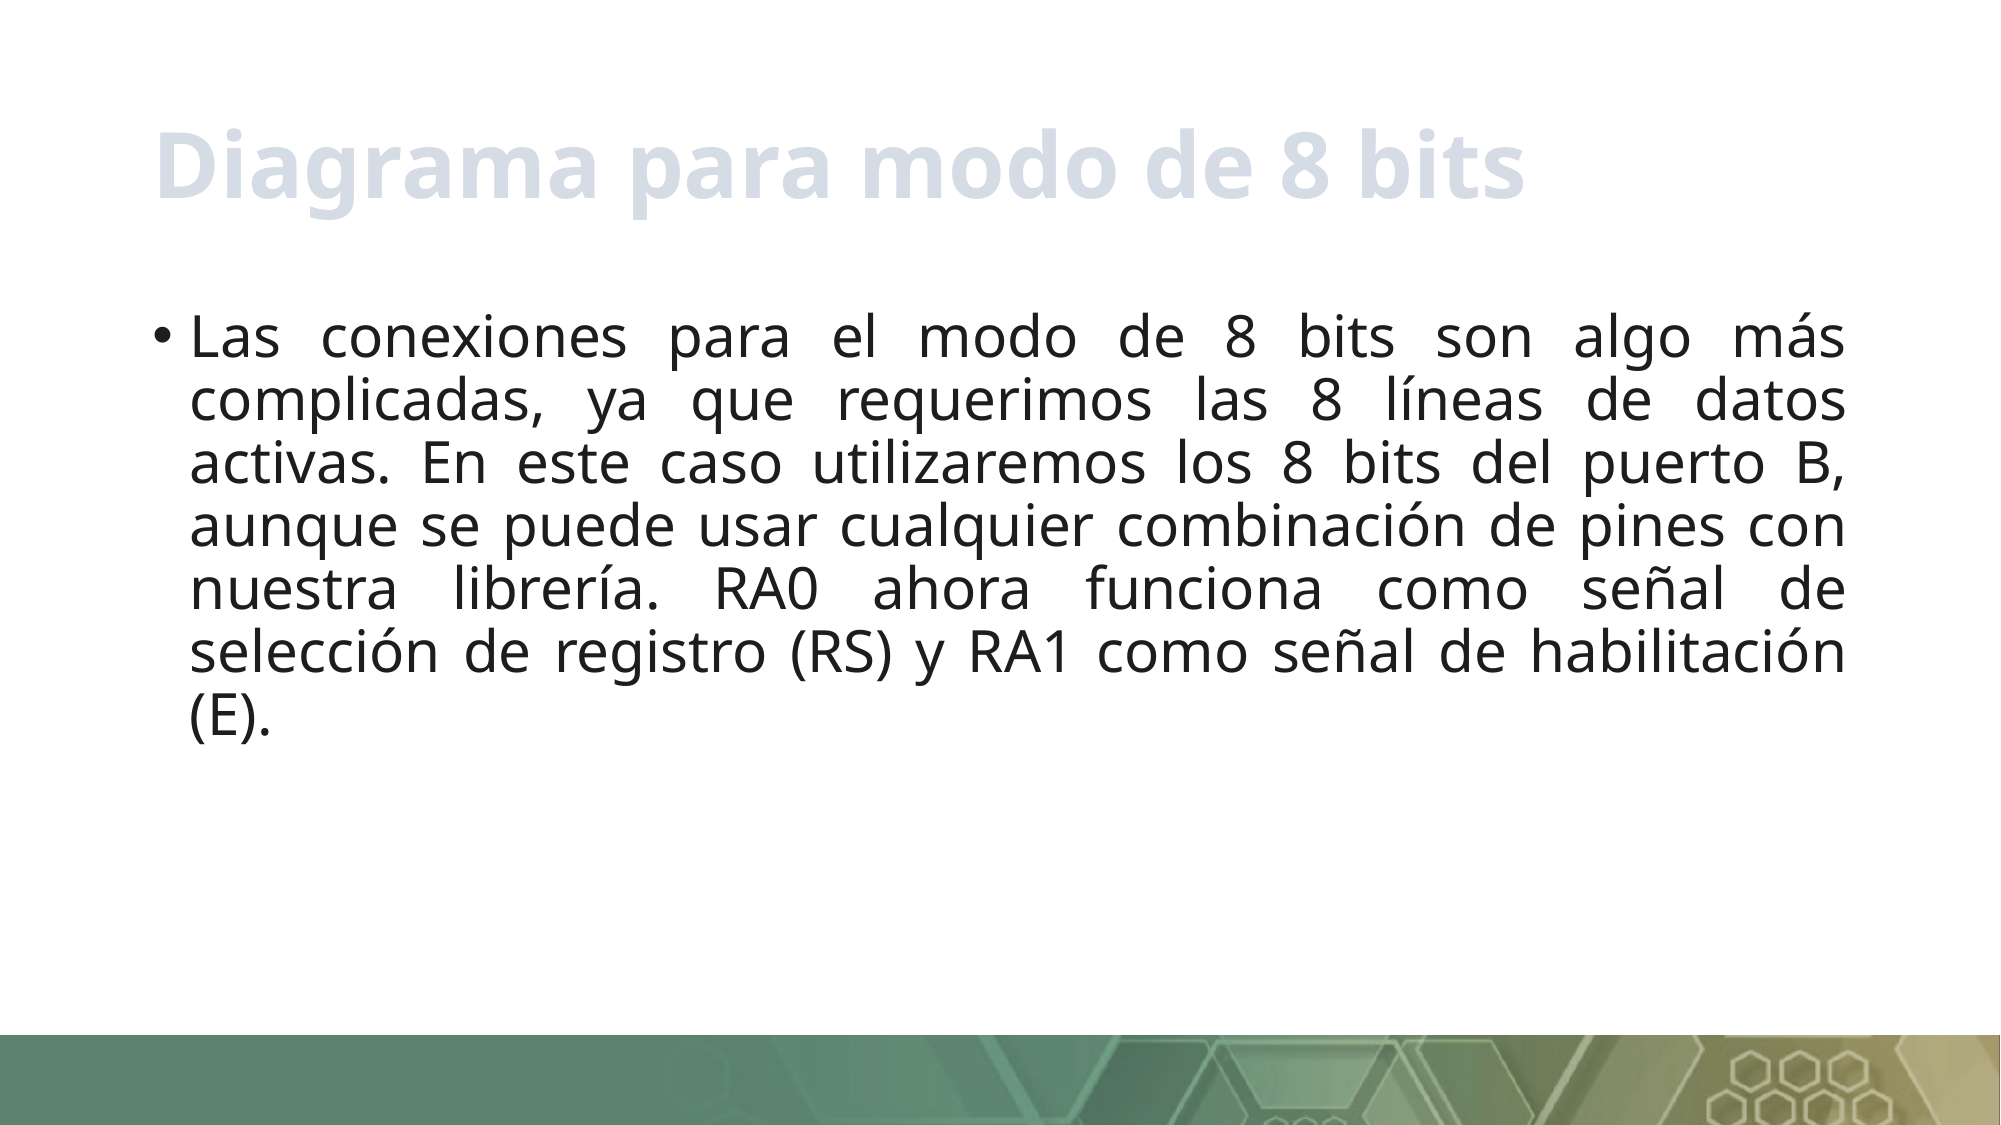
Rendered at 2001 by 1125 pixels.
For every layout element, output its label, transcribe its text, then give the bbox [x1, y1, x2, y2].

picture [0, 1035, 2000, 1125]
title Diagrama para modo de 8 bits [137, 59, 1863, 278]
list Las conexiones para el modo de 8 bits son algo más complicadas, ya que requerimos las 8 líneas de datos activas. En este caso utilizaremos los 8 bits del puerto B, aunque se puede usar cualquier combinación de pines con nuestra librería. RA0 ahora funciona como señal de selección de registro (RS) y RA1 como señal de habilitación (E). [137, 299, 1863, 1014]
